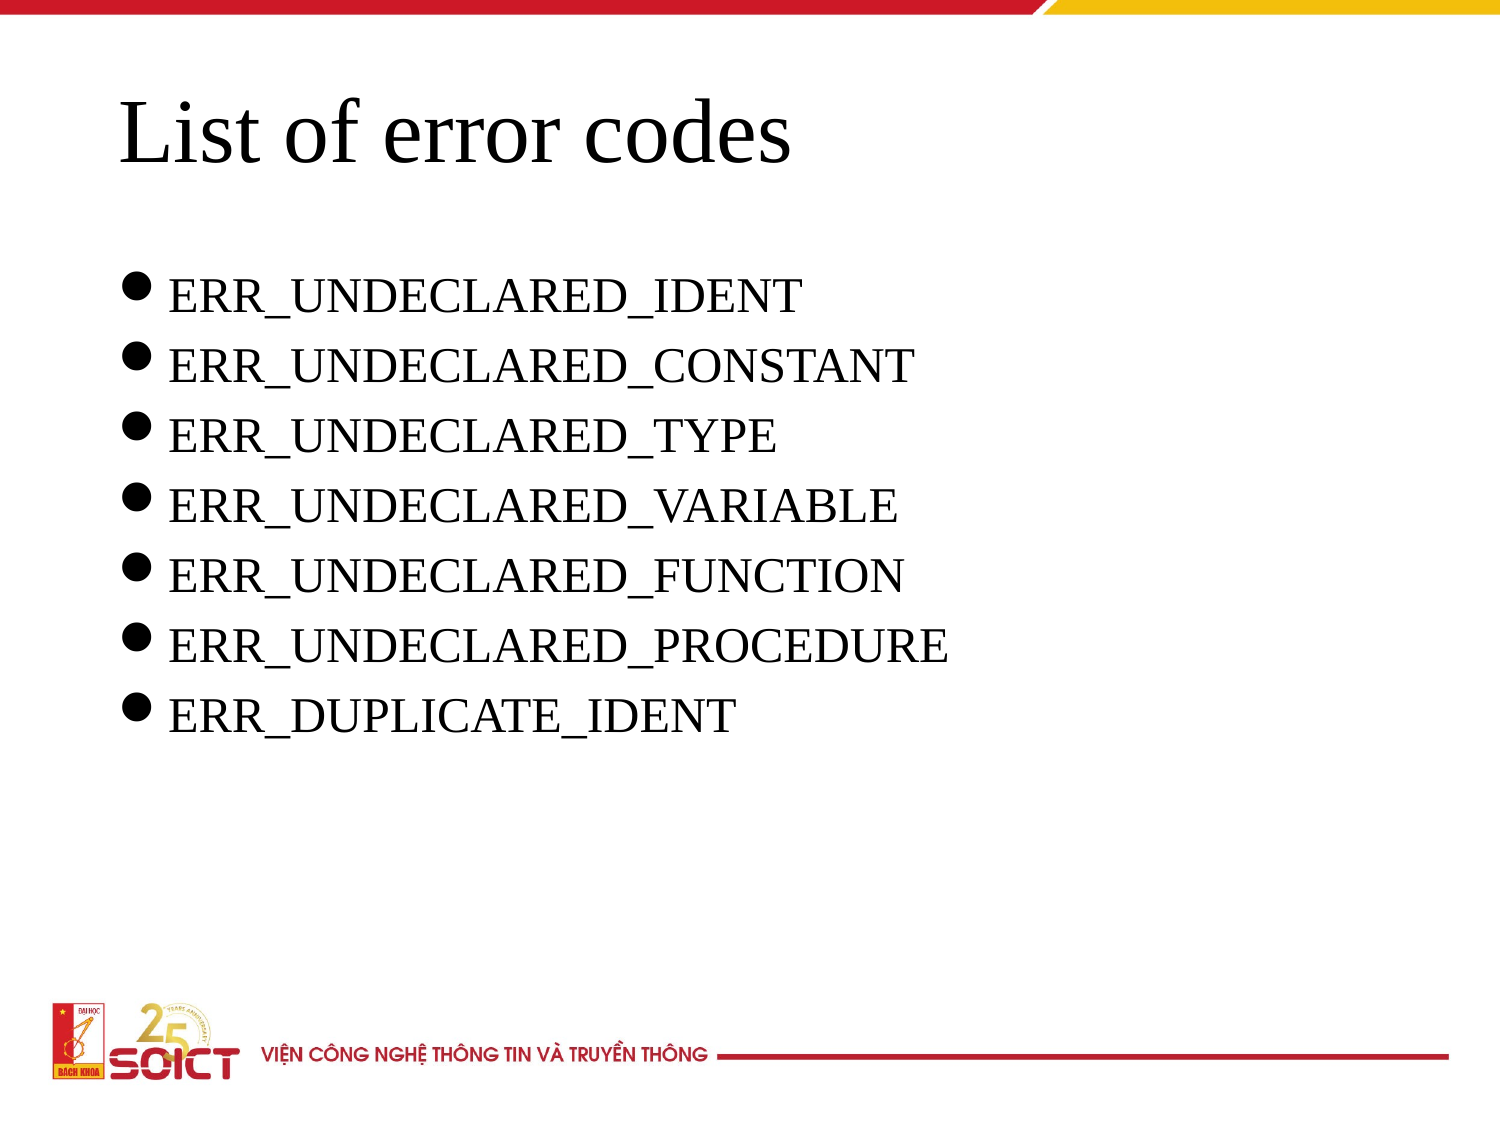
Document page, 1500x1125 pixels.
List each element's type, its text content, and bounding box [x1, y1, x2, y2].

list ERR_UNDECLARED_IDENT ERR_UNDECLARED_CONSTANT ERR_UNDECLARED_TYPE ERR_UNDECLARED_VARIABLE ERR_UNDECLARED_FUNCTION ERR_UNDECLARED_PROCEDURE ERR_DUPLICATE_IDENT [103, 261, 1397, 997]
title List of error codes [103, 24, 1397, 242]
picture [0, 0, 1500, 1125]
